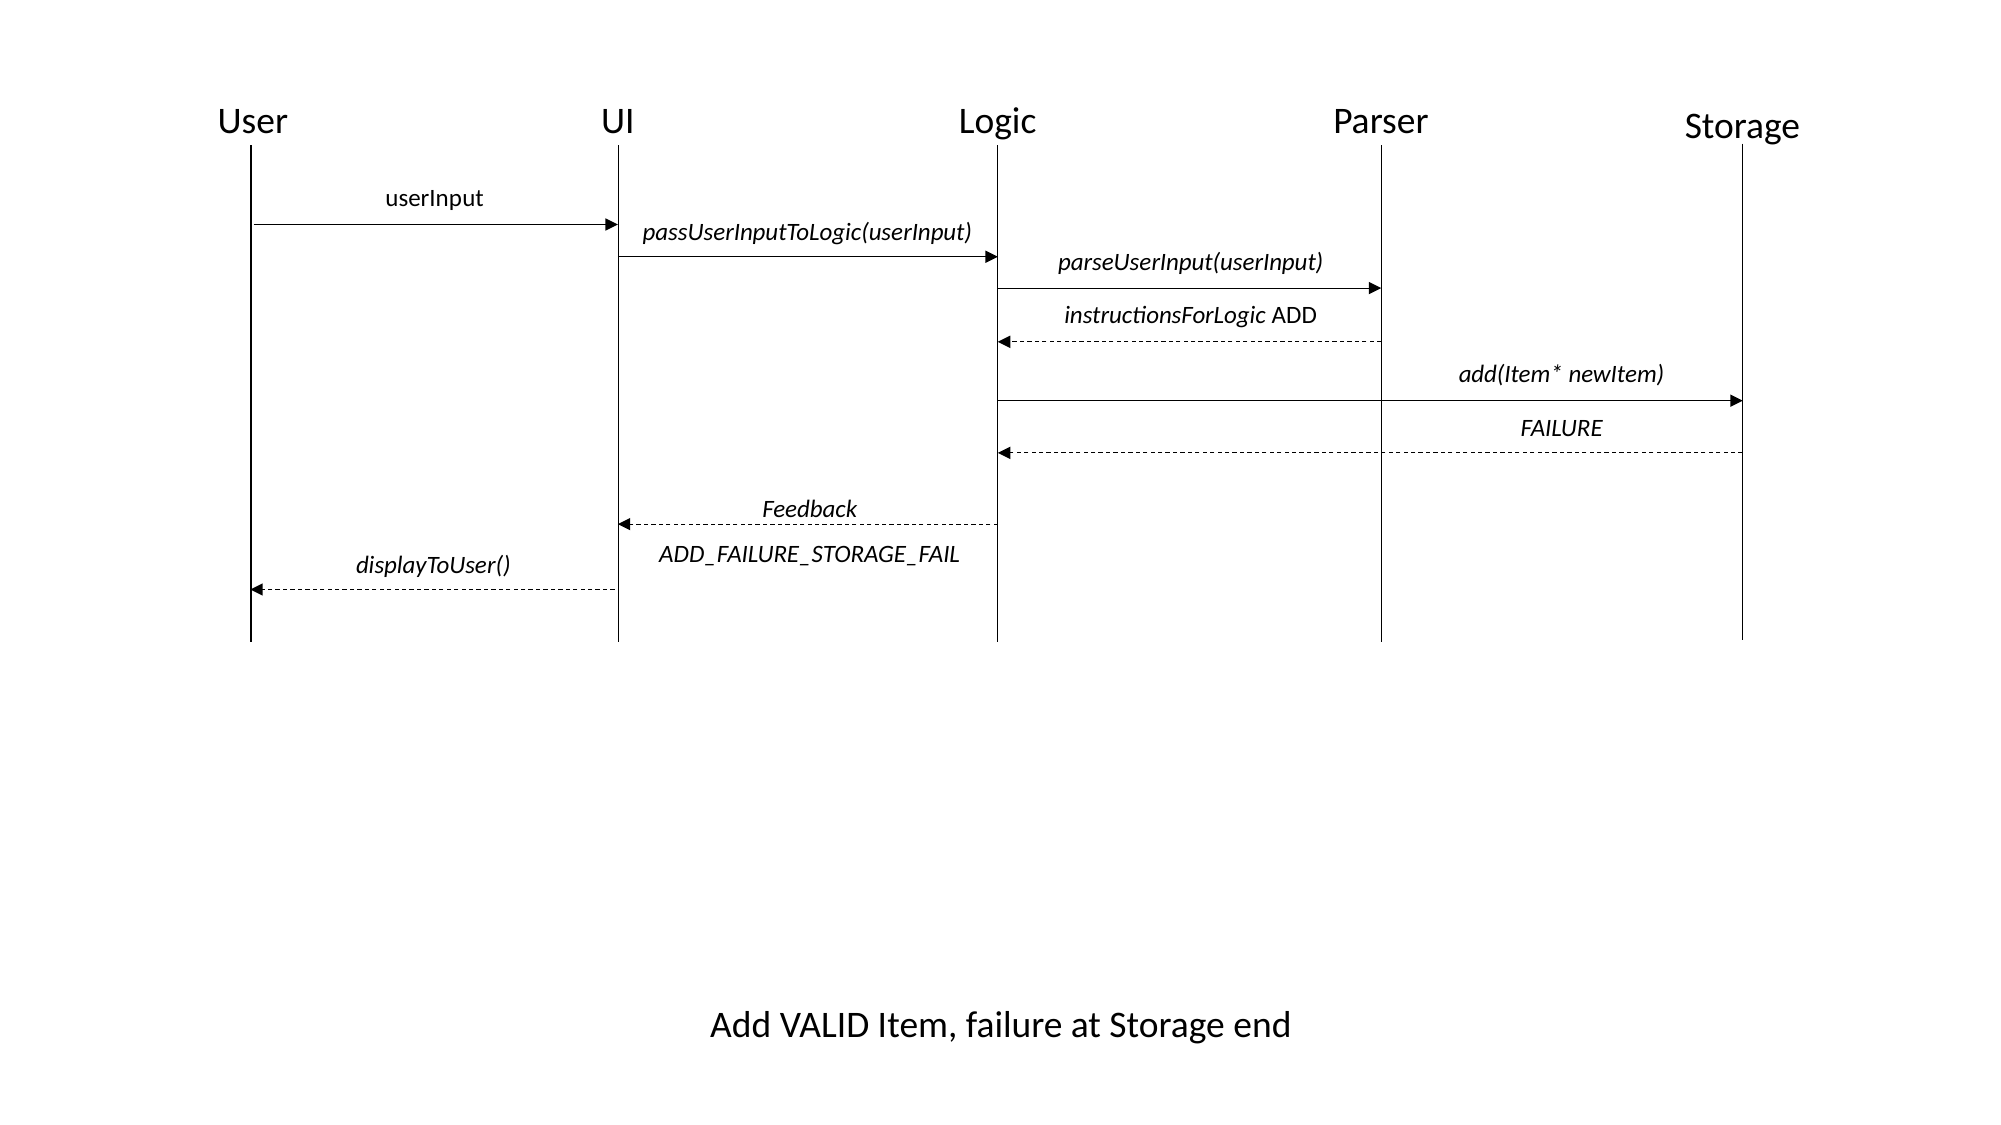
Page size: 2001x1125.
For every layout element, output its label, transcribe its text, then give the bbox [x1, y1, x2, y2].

text_box Logic [944, 88, 1052, 143]
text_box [250, 143, 1743, 642]
text_box Add VALID Item, failure at Storage end [695, 992, 1307, 1053]
text_box Storage [1670, 93, 1816, 153]
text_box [617, 470, 998, 577]
text_box User [202, 88, 305, 149]
text_box UI [586, 88, 650, 143]
text_box Parser [1318, 88, 1444, 143]
